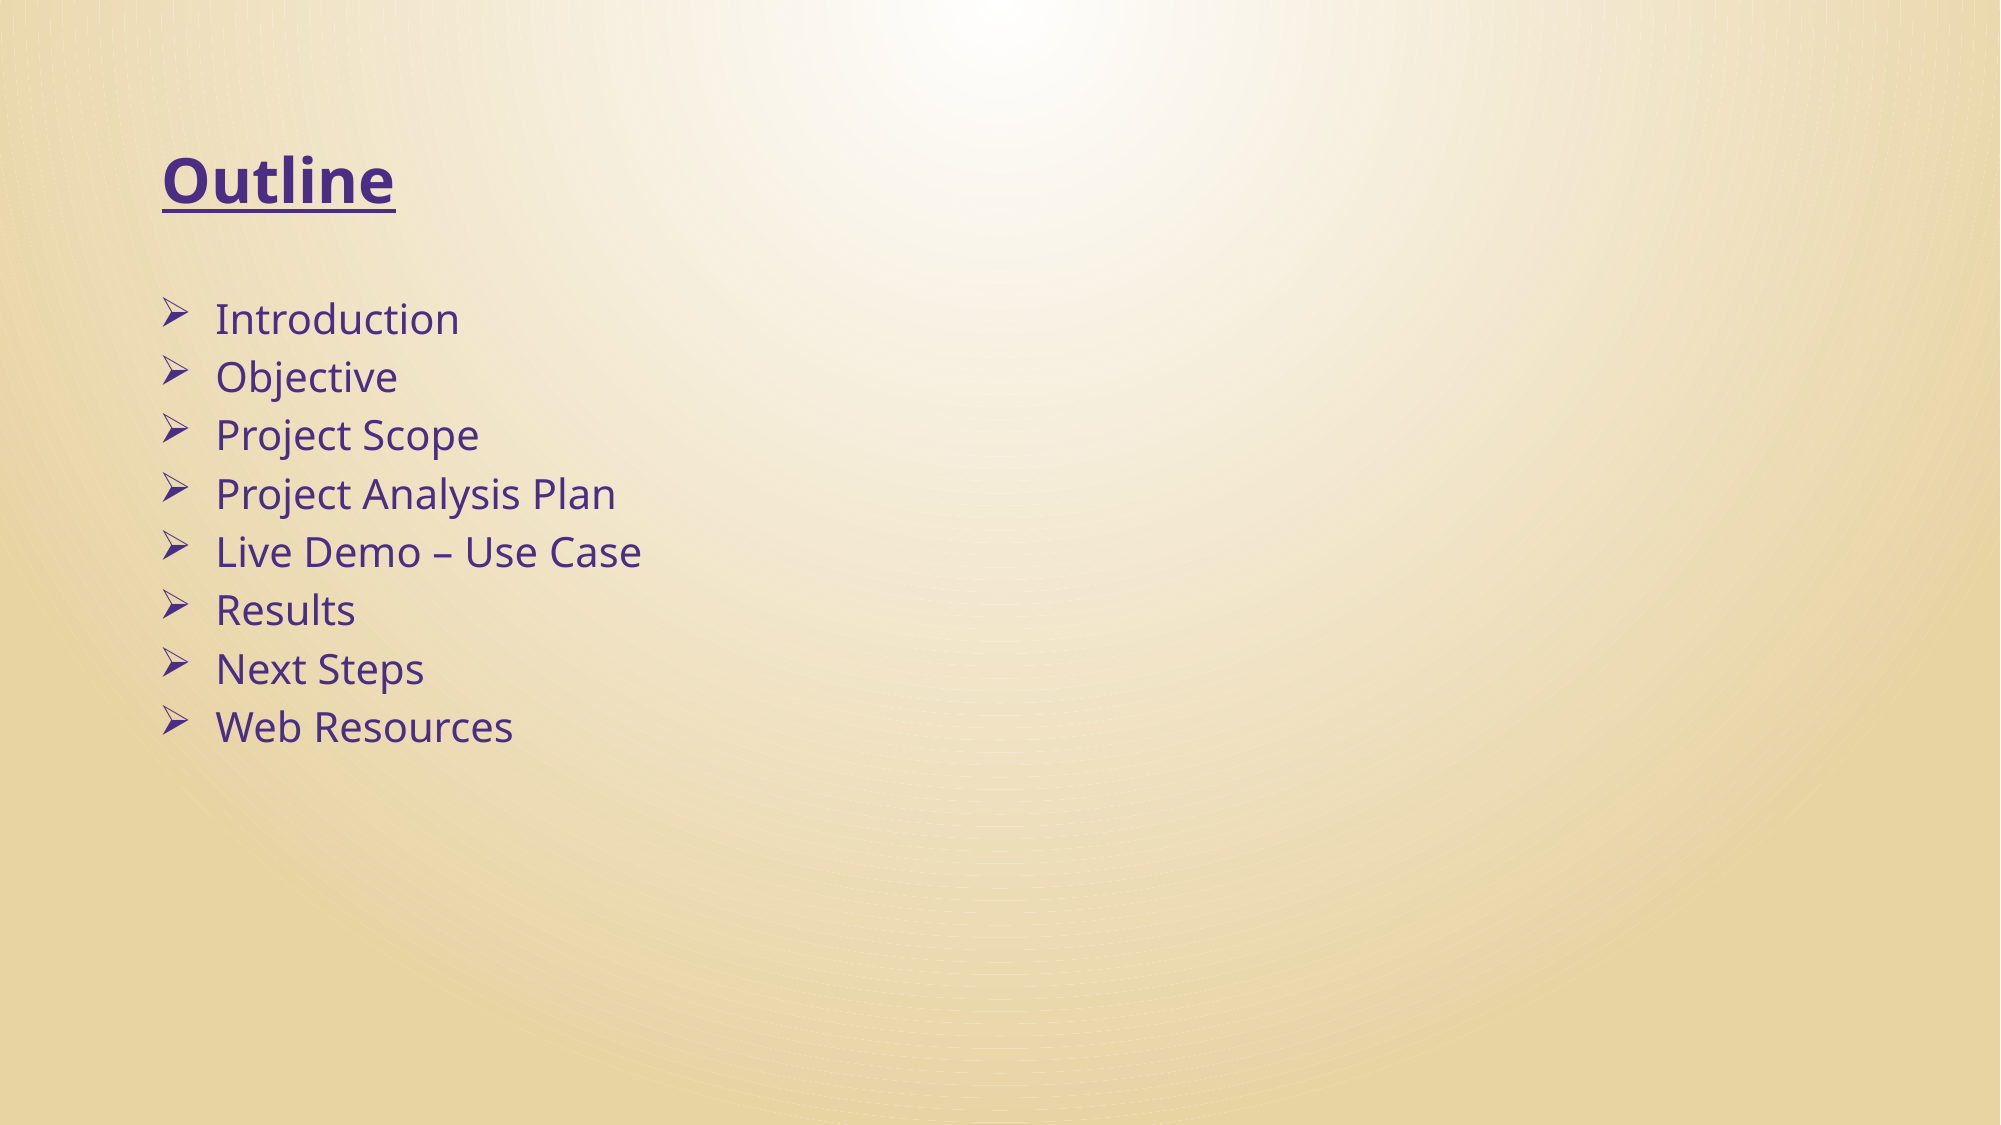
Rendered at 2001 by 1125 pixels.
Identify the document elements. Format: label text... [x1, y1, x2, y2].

title Outline [146, 60, 1911, 224]
list Introduction Objective Project Scope Project Analysis Plan Live Demo – Use Case Results Next Steps Web Resources [144, 284, 1911, 808]
